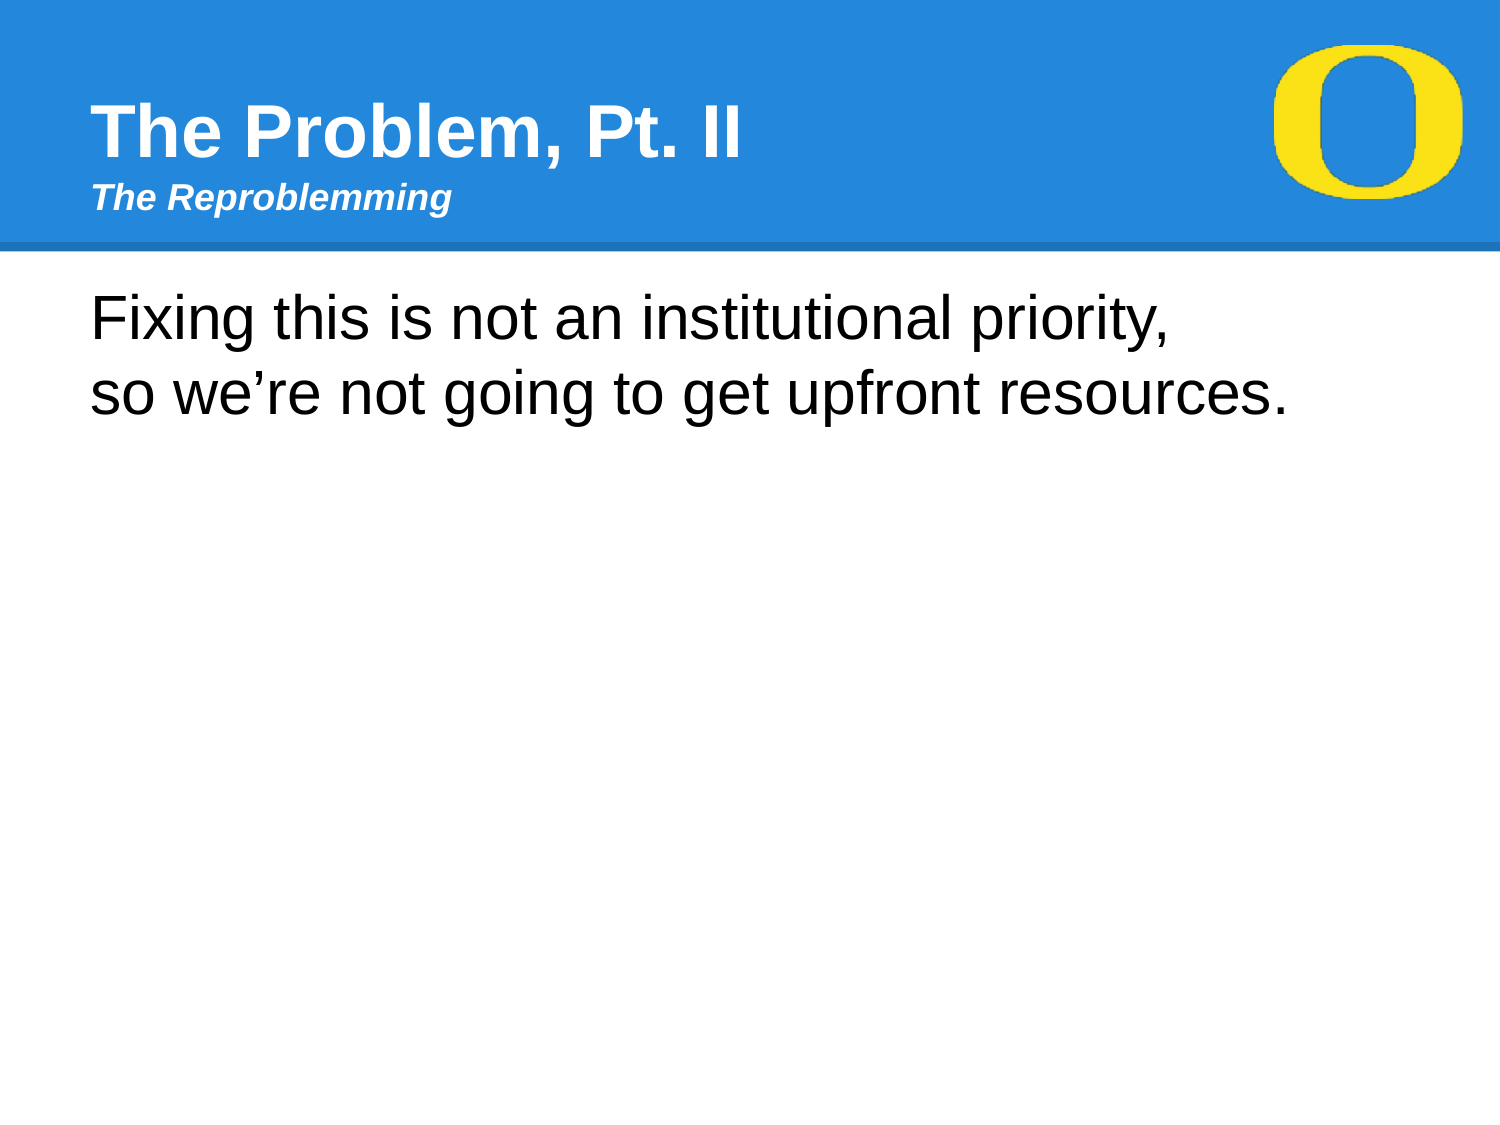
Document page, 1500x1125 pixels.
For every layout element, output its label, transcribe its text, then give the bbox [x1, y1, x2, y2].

picture [1273, 45, 1463, 200]
list Fixing this is not an institutional priority, so we’re not going to get upfront resources. [75, 262, 1425, 1078]
title The Problem, Pt. II The Reproblemming [75, 45, 1425, 233]
